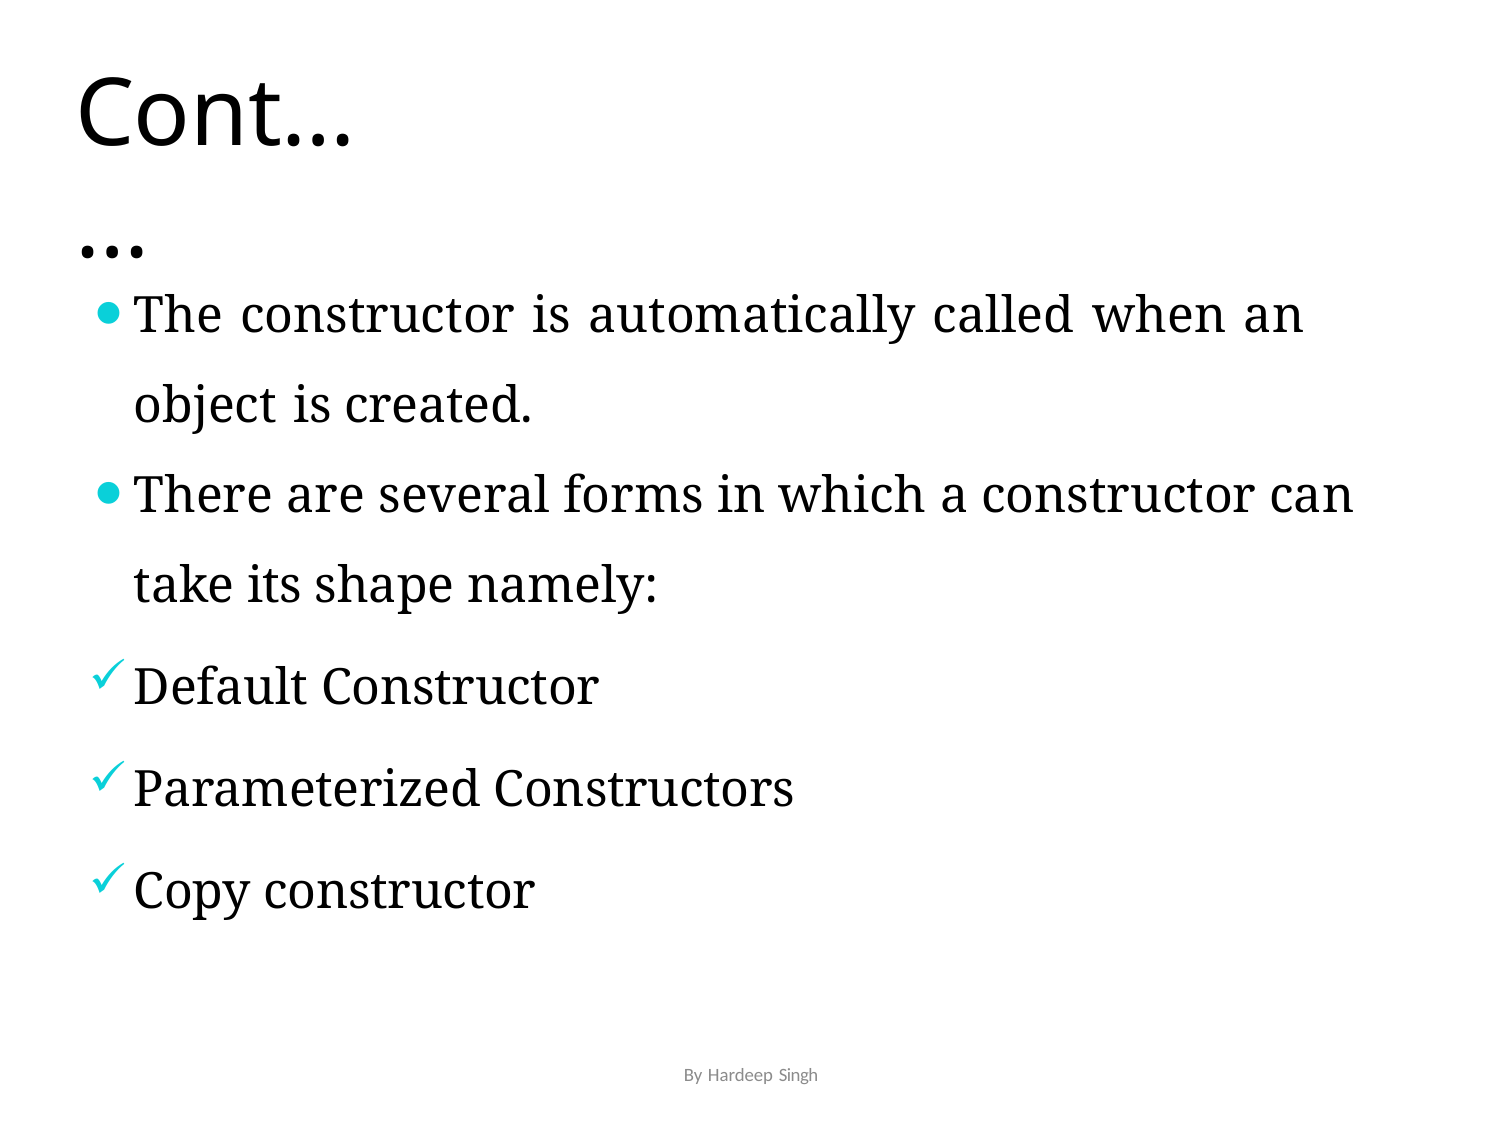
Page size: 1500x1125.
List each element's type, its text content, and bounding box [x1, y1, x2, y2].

footer By Hardeep Singh [496, 919, 1004, 1125]
title Cont…… [72, 49, 387, 277]
text_box The constructor is automatically called when an object is created. There are several forms in which a constructor can take its shape namely: Default Constructor Parameterized Constructors Copy constructor [86, 249, 1414, 919]
